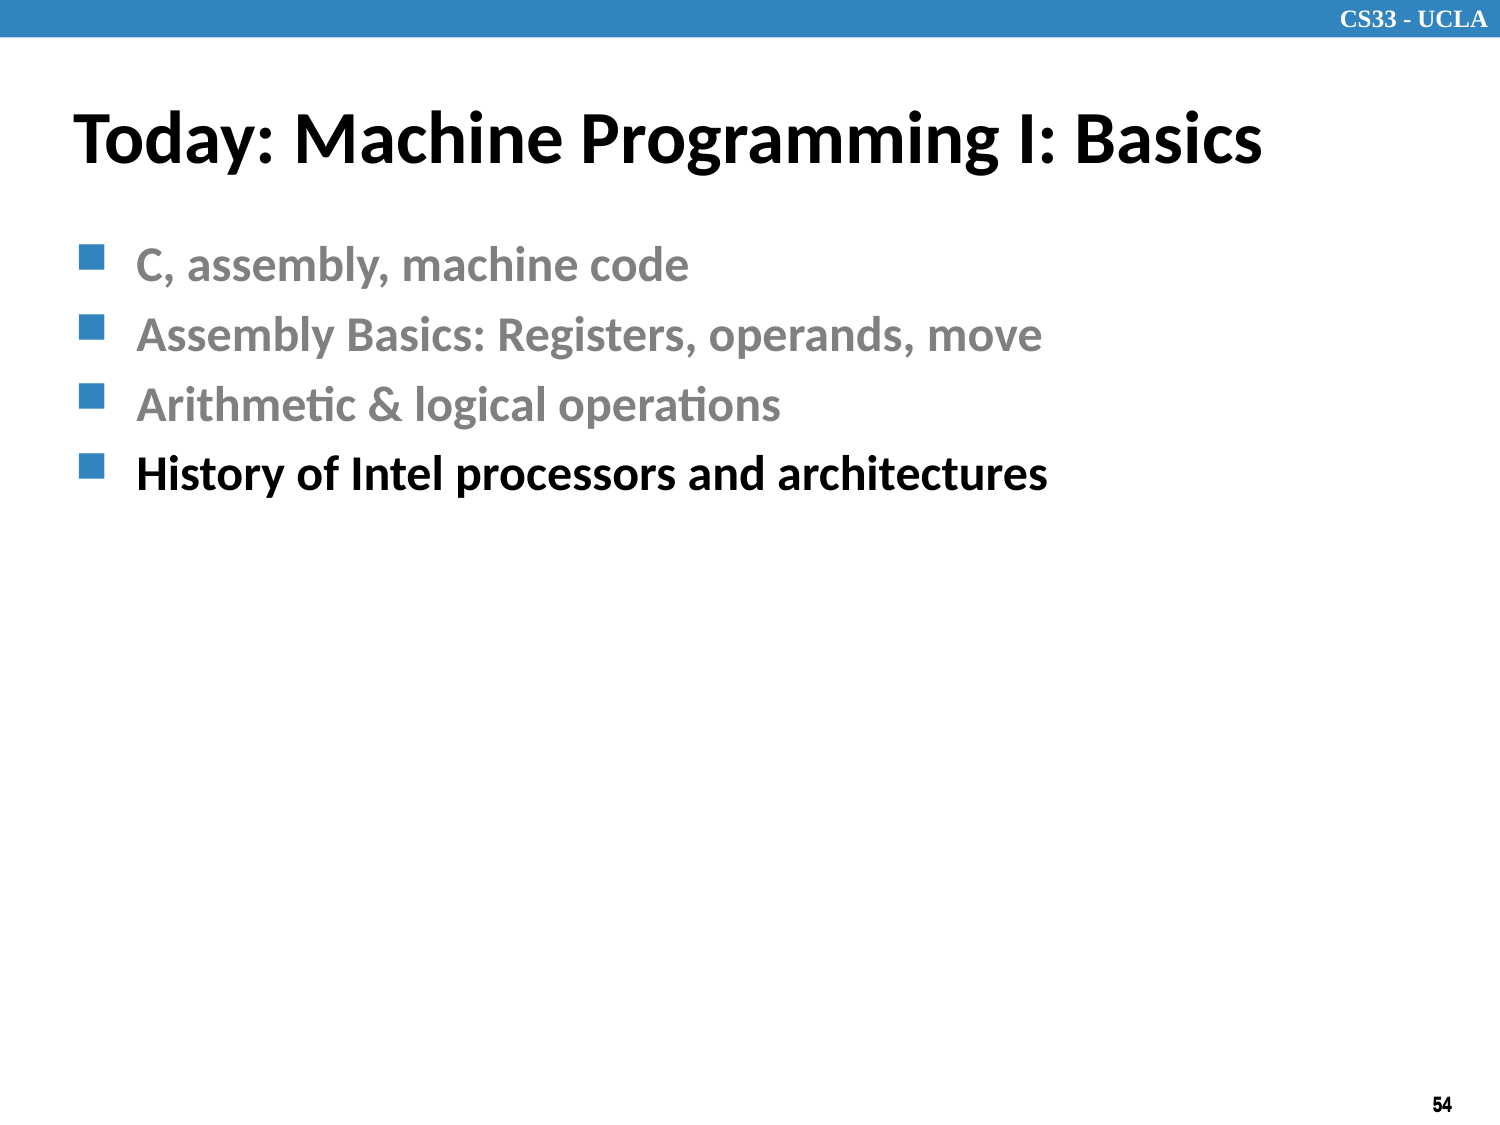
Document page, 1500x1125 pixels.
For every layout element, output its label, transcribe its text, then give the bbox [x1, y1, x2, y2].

list C, assembly, machine code Assembly Basics: Registers, operands, move Arithmetic & logical operations History of Intel processors and architectures [64, 223, 1361, 1040]
title Today: Machine Programming I: Basics [58, 71, 1305, 197]
